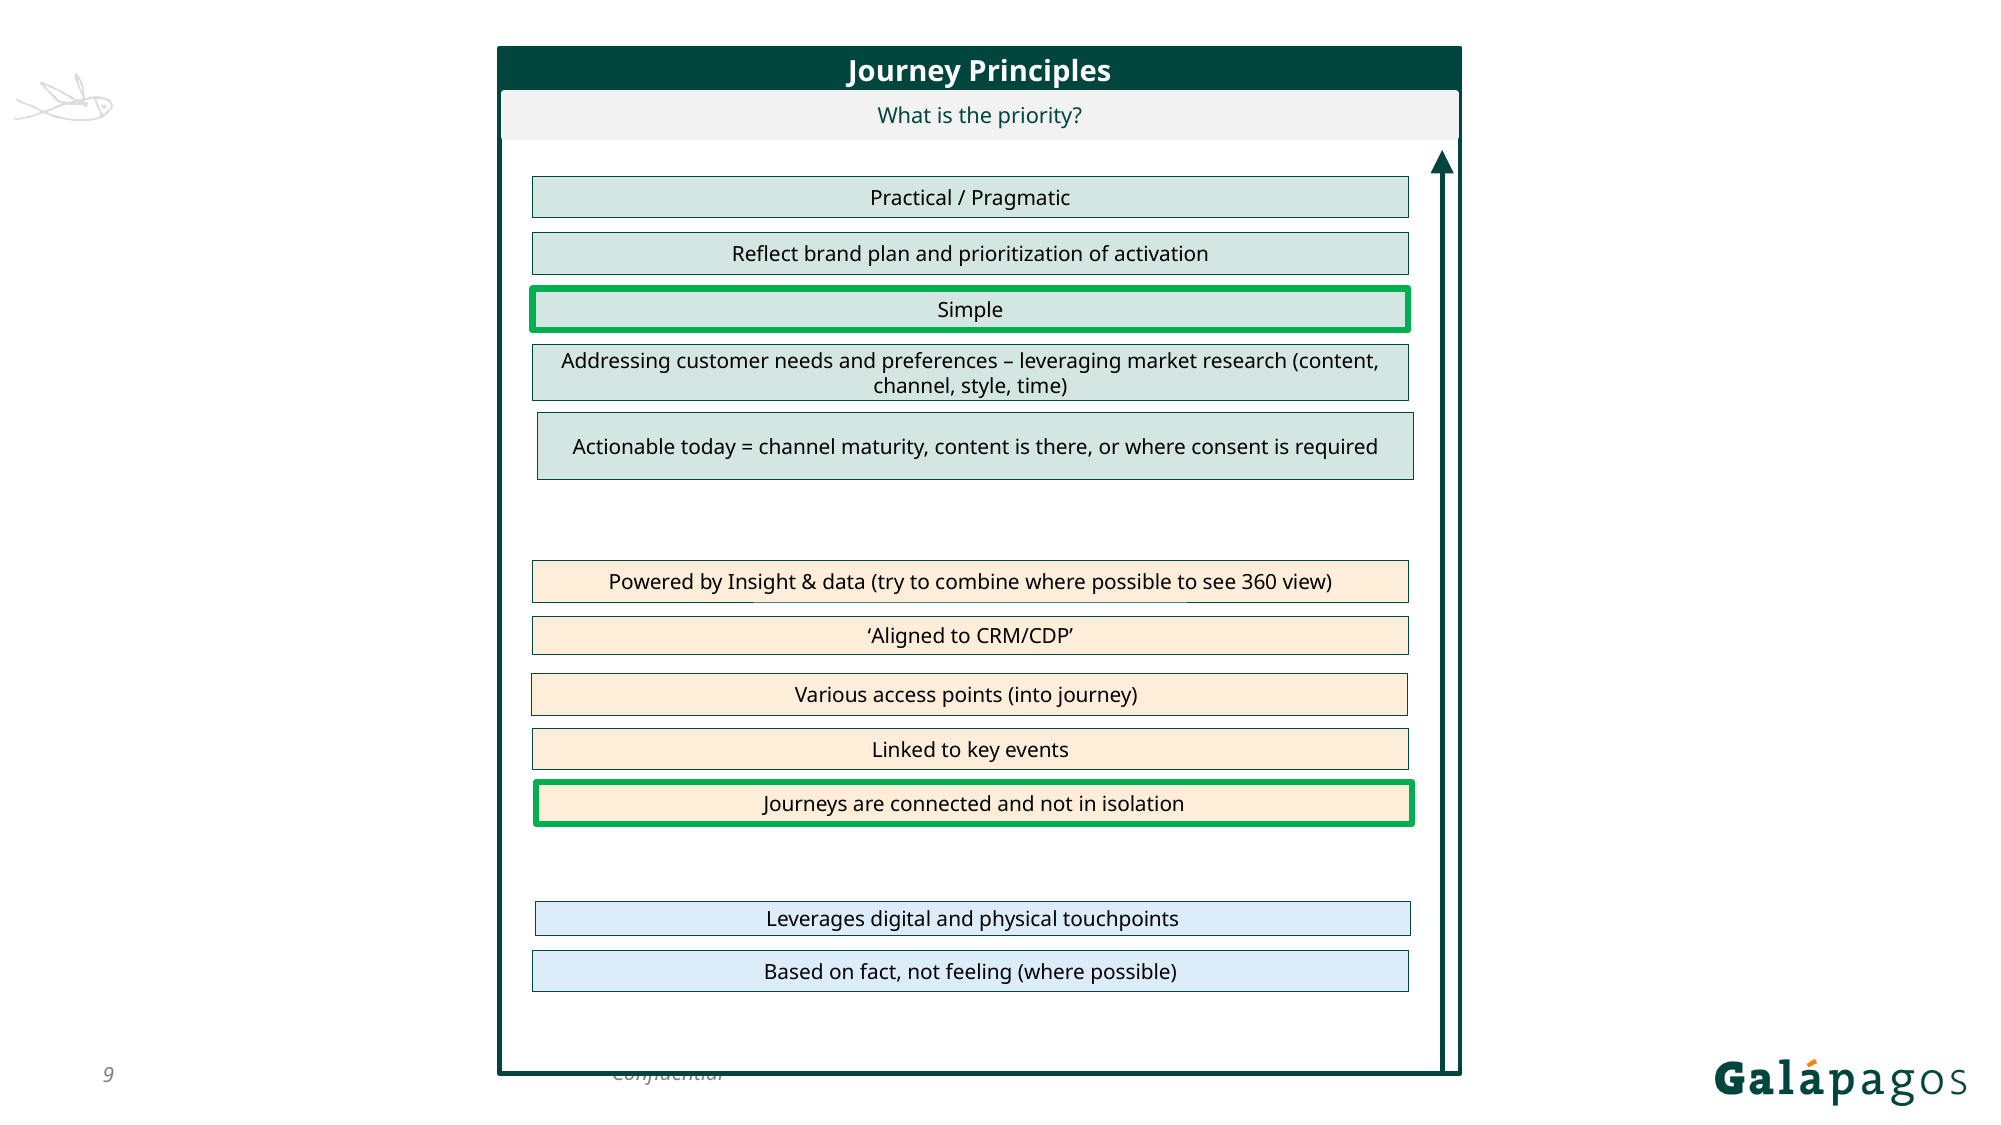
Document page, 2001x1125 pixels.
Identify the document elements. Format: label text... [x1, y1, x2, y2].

text_box Simple [530, 286, 1410, 332]
text_box Reflect brand plan and prioritization of activation [530, 230, 1410, 276]
text_box Leverages digital and physical touchpoints [533, 899, 1413, 938]
text_box Journey Principles [497, 46, 1462, 94]
text_box What is the priority? [502, 91, 1458, 139]
text_box Addressing customer needs and preferences – leveraging market research (content, channel, style, time) [530, 343, 1410, 402]
picture [14, 73, 113, 121]
text_box Actionable today = channel maturity, content is there, or where consent is required [536, 411, 1415, 482]
text_box Powered by Insight & data (try to combine where possible to see 360 view) [530, 558, 1410, 604]
text_box Based on fact, not feeling (where possible) [530, 948, 1410, 994]
text_box Practical / Pragmatic [530, 174, 1410, 220]
text_box [497, 94, 1462, 1076]
text_box Various access points (into journey) [529, 671, 1409, 717]
picture [1714, 1057, 1967, 1107]
text_box ‘Aligned to CRM/CDP’ [530, 615, 1410, 657]
text_box Linked to key events [530, 726, 1410, 772]
text_box Journeys are connected and not in isolation [534, 780, 1414, 826]
